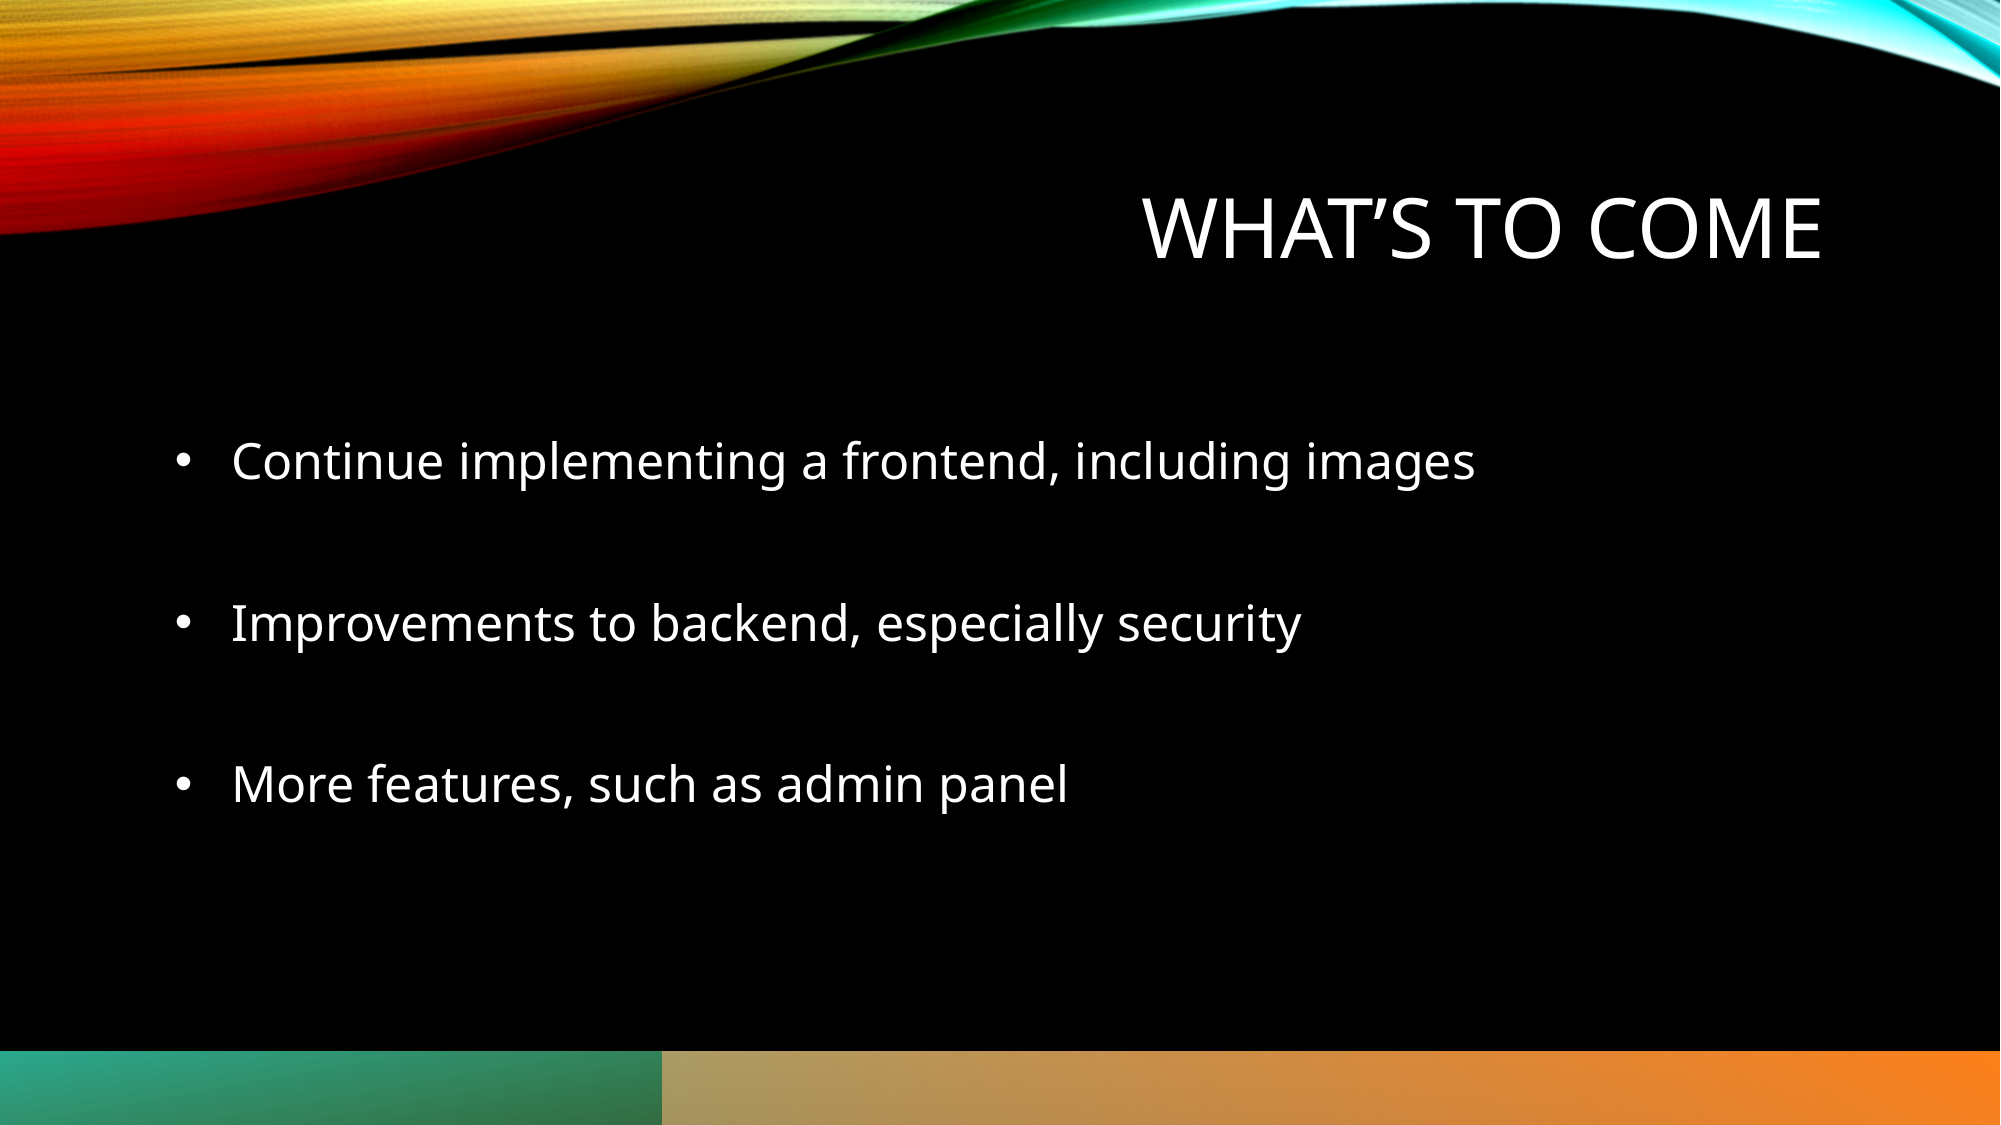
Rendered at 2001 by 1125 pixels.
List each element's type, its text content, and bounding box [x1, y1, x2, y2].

list Continue implementing a frontend, including images Improvements to backend, especially security More features, such as admin panel [159, 341, 1820, 961]
picture [0, 0, 2000, 237]
title What’s to come [159, 130, 1840, 333]
